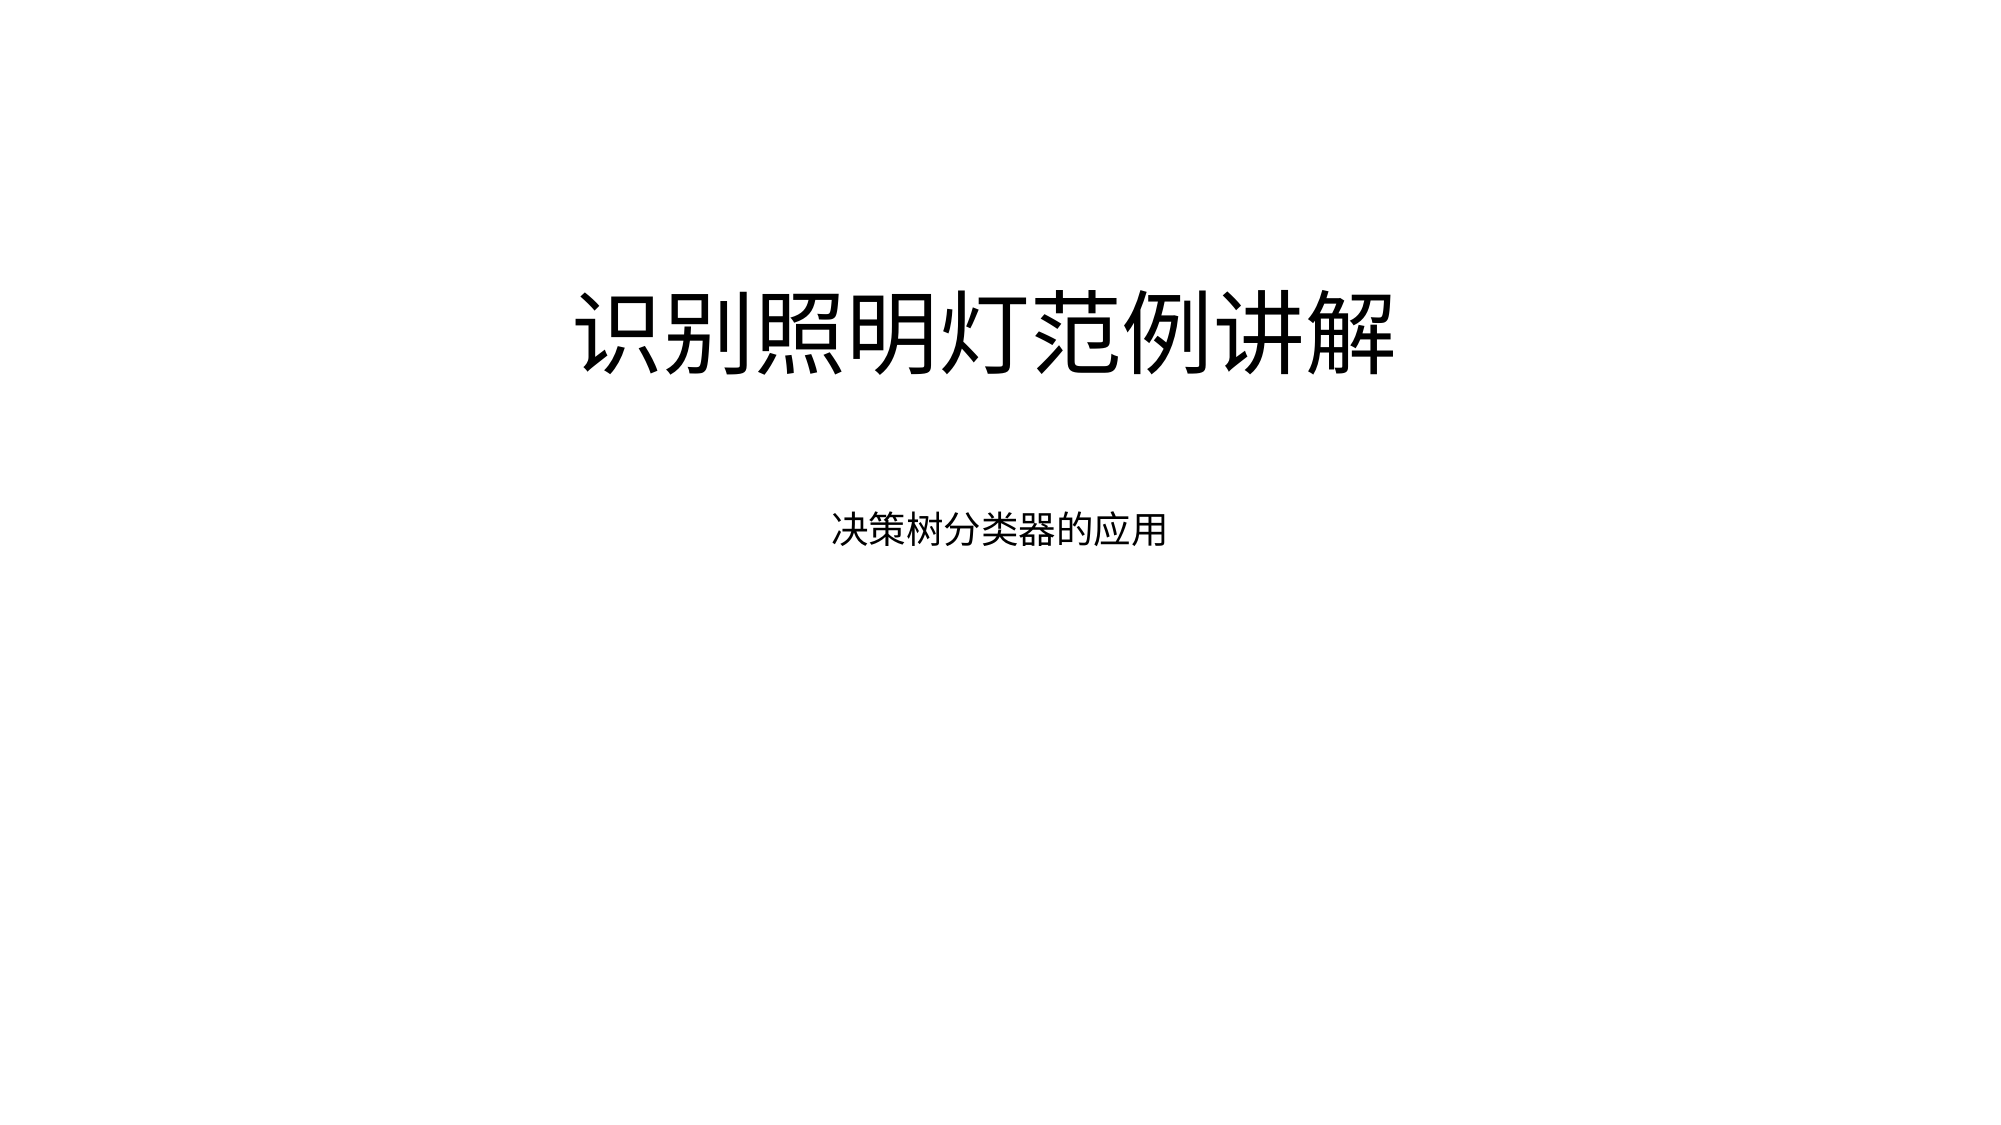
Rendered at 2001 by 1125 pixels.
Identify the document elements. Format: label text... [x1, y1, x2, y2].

text_box 决策树分类器的应用 [816, 499, 1184, 559]
title 识别照明灯范例讲解 [556, 228, 1444, 447]
